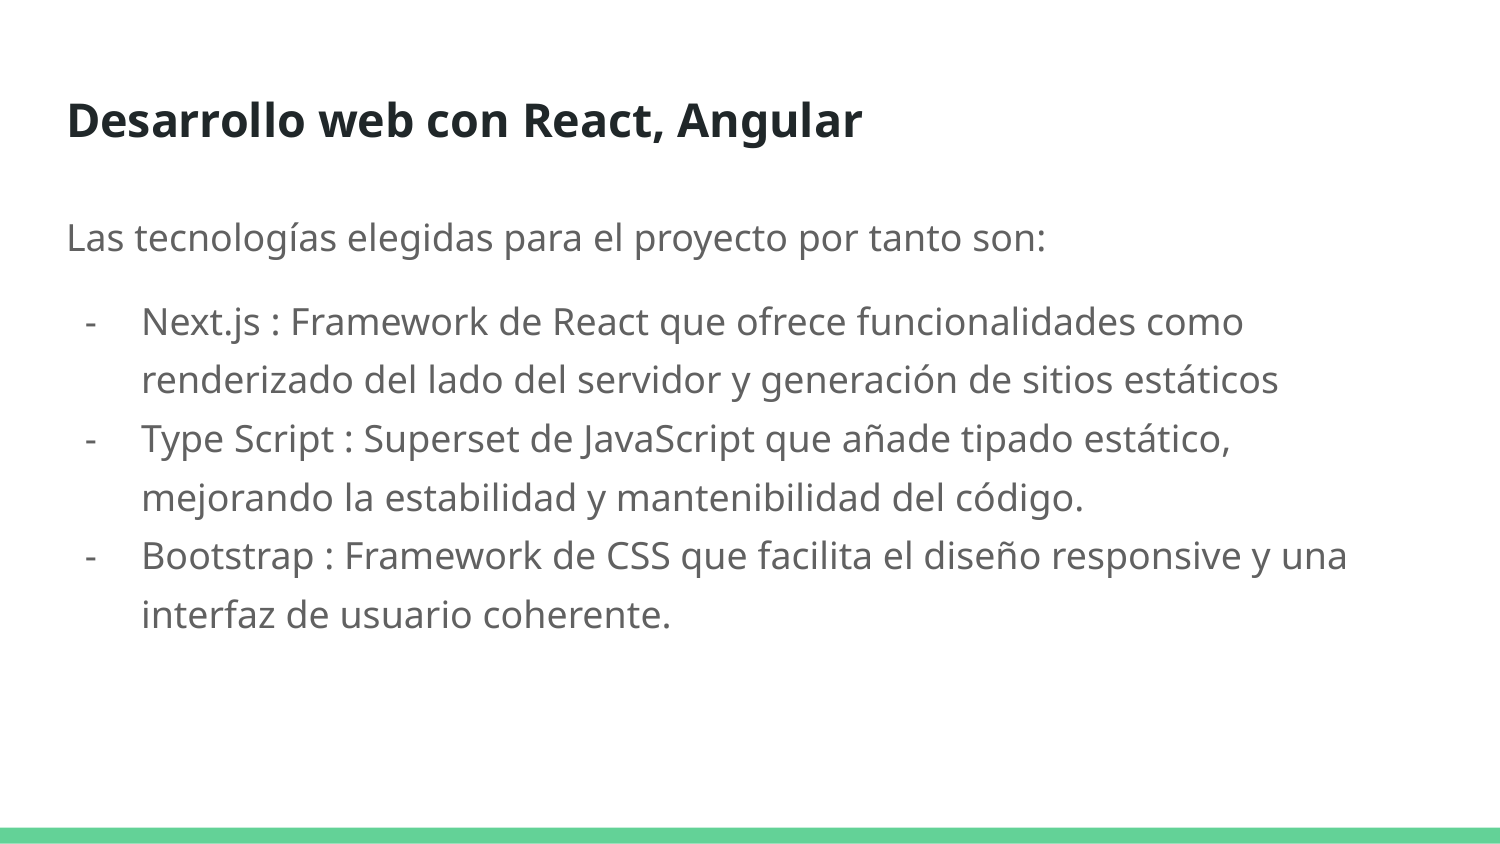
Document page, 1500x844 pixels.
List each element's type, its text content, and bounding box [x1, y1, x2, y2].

title Desarrollo web con React, Angular [51, 72, 1449, 167]
list Las tecnologías elegidas para el proyecto por tanto son: Next.js : Framework de React que ofrece funcionalidades como renderizado del lado del servidor y generación de sitios estáticos Type Script : Superset de JavaScript que añade tipado estático, mejorando la estabilidad y mantenibilidad del código. Bootstrap : Framework de CSS que facilita el diseño responsive y una interfaz de usuario coherente. [51, 189, 1449, 750]
